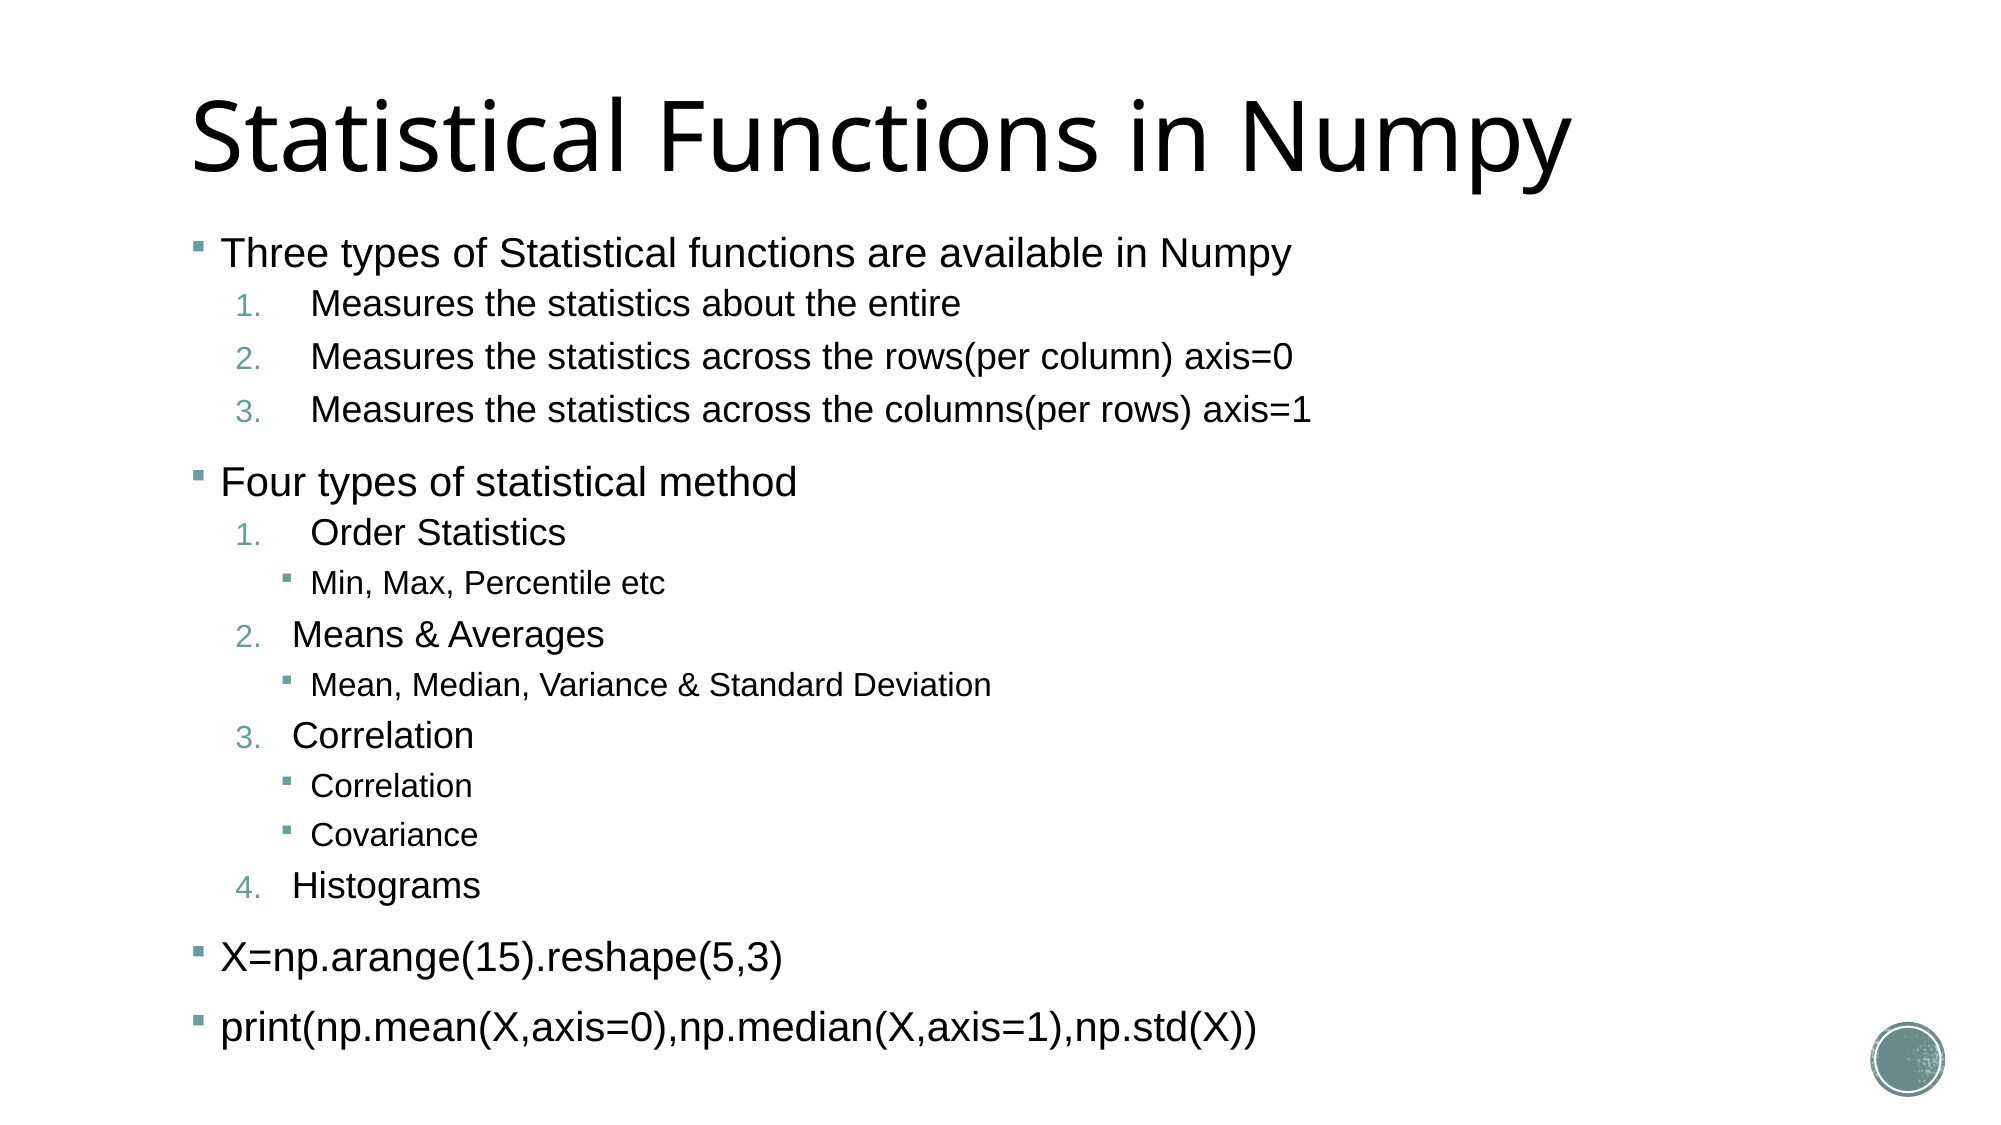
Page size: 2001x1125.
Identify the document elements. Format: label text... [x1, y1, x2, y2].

title Statistical Functions in Numpy [175, 79, 1826, 201]
list Three types of Statistical functions are available in Numpy Measures the statistics about the entire Measures the statistics across the rows(per column) axis=0 Measures the statistics across the columns(per rows) axis=1 Four types of statistical method Order Statistics Min, Max, Percentile etc Means & Averages Mean, Median, Variance & Standard Deviation Correlation Correlation Covariance Histograms X=np.arange(15).reshape(5,3) print(np.mean(X,axis=0),np.median(X,axis=1),np.std(X)) [175, 223, 1826, 1125]
